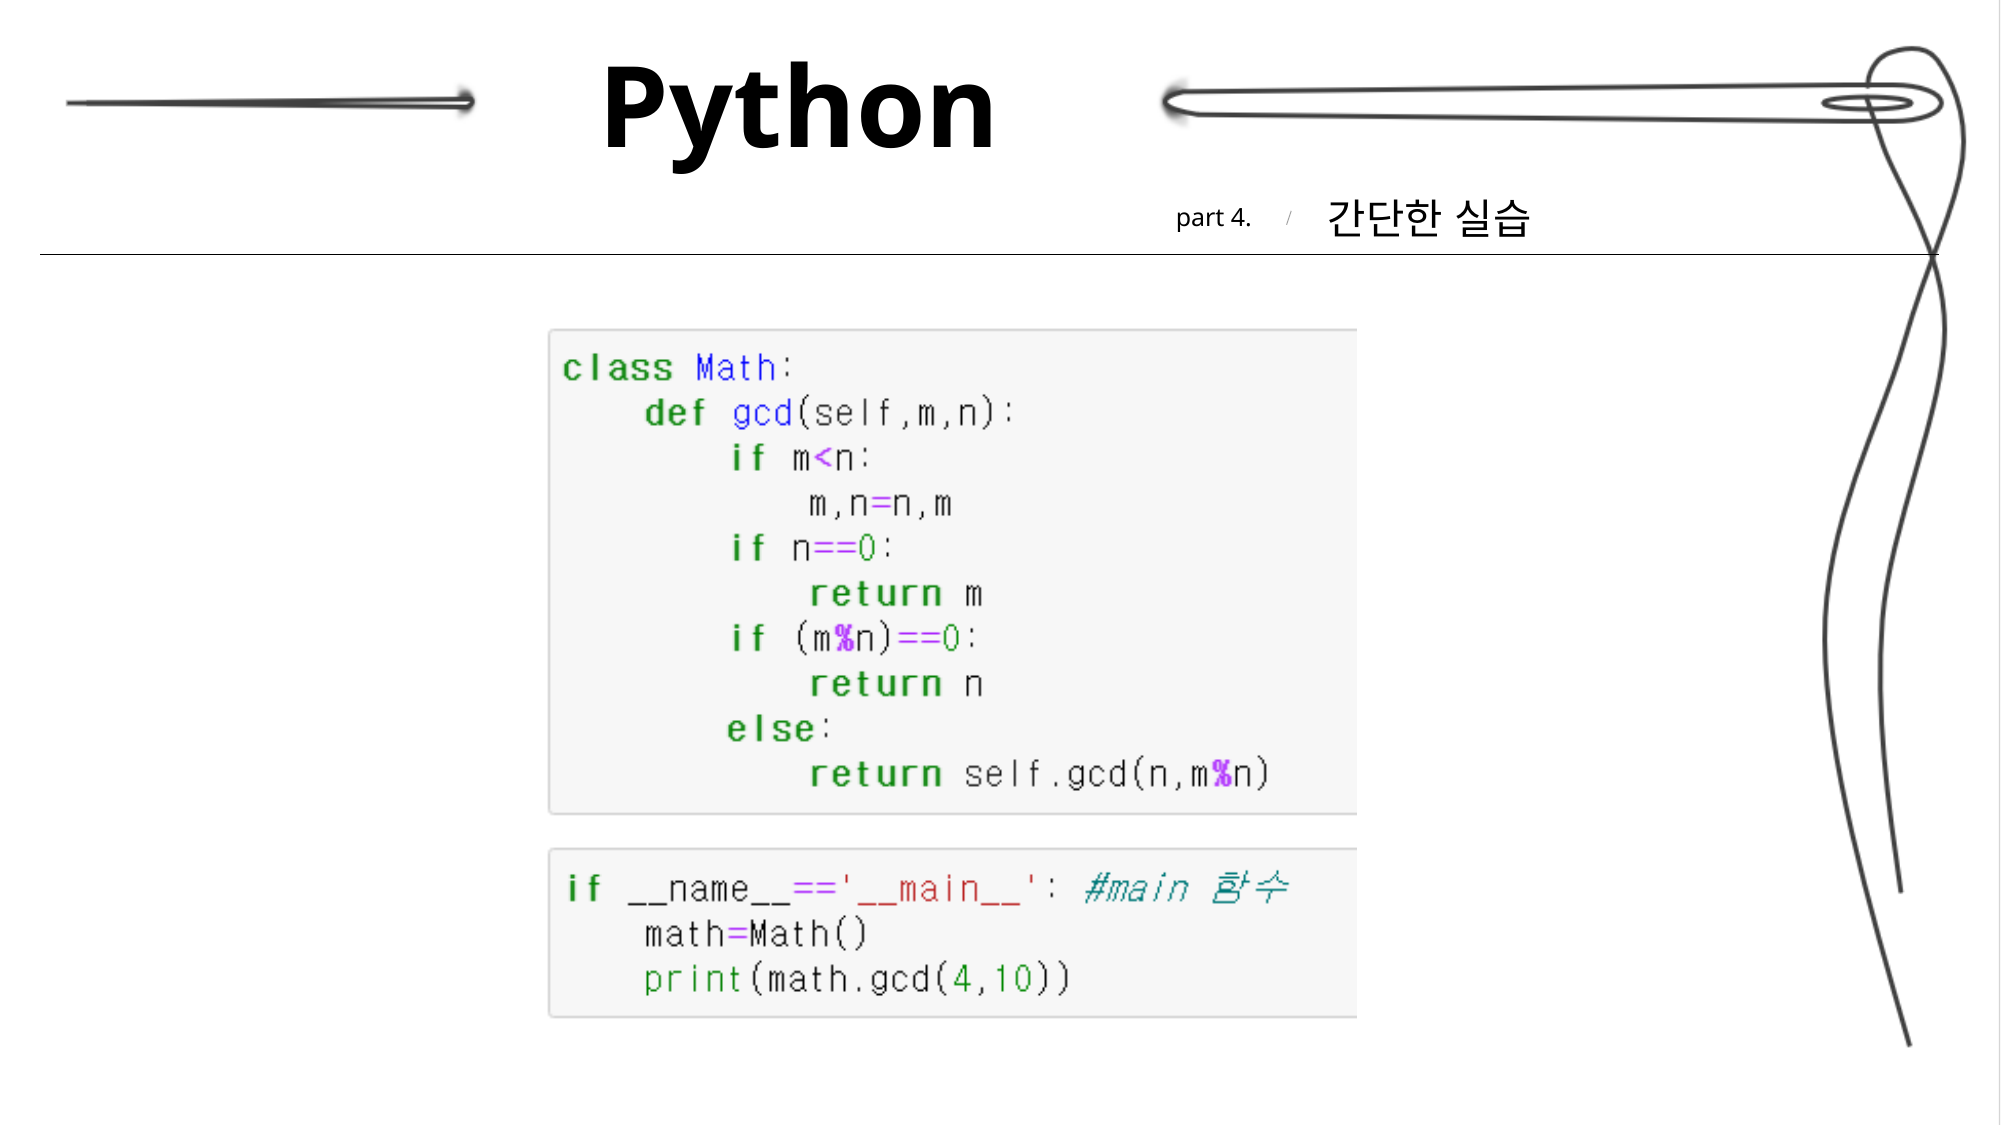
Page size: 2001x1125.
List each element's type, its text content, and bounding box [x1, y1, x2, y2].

picture [0, 0, 2001, 1125]
text_box part 4. [1161, 194, 1267, 240]
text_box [1286, 210, 1292, 225]
text_box 간단한 실습 [1312, 185, 1547, 250]
text_box Python [583, 27, 1060, 177]
